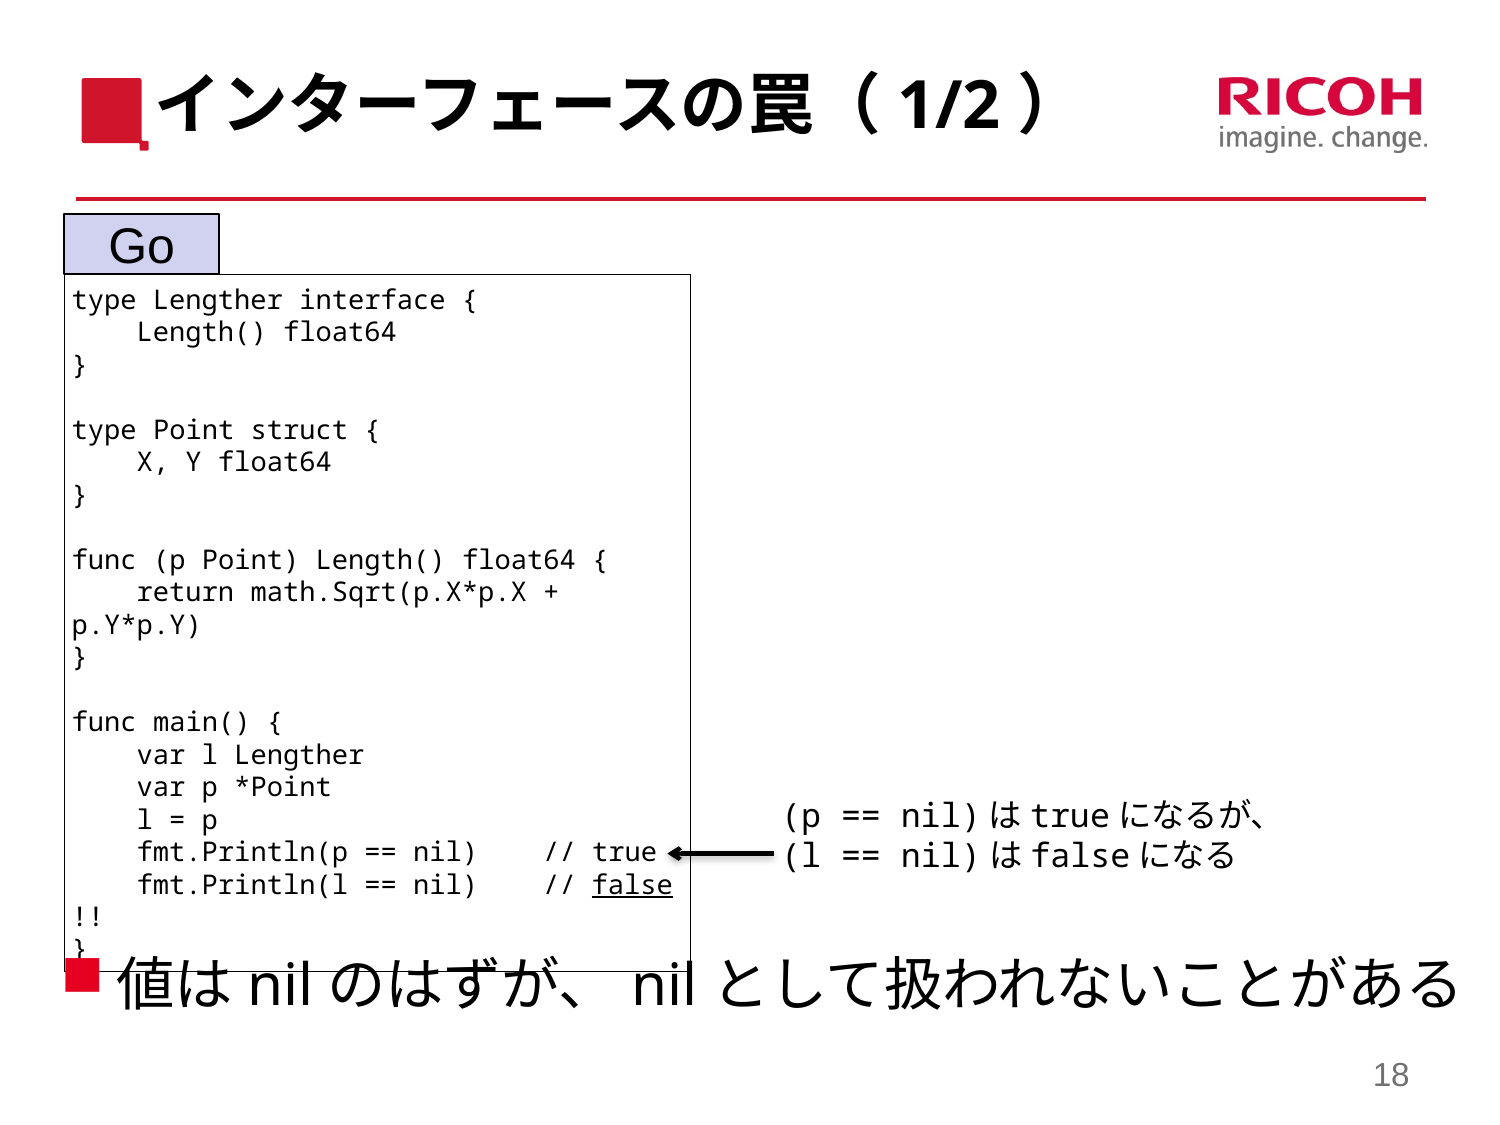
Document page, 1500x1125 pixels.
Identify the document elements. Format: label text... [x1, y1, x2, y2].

text_box 値はnilのはずが、nilとして扱われないことがある [53, 939, 1500, 1043]
slide_number 18 [1101, 1043, 1425, 1103]
text_box type Lengther interface { Length() float64 } type Point struct { X, Y float64 } func (p Point) Length() float64 { return math.Sqrt(p.X*p.X + p.Y*p.Y) } func main() { var l Lengther var p *Point l = p fmt.Println(p == nil) // true fmt.Println(l == nil) // false !! } [64, 274, 691, 939]
text_box (p == nil)はtrueになるが、 (l == nil)はfalseになる [773, 786, 1424, 882]
title インターフェースの罠（1/2） [139, 54, 1198, 161]
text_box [63, 206, 220, 282]
picture [1219, 77, 1427, 153]
